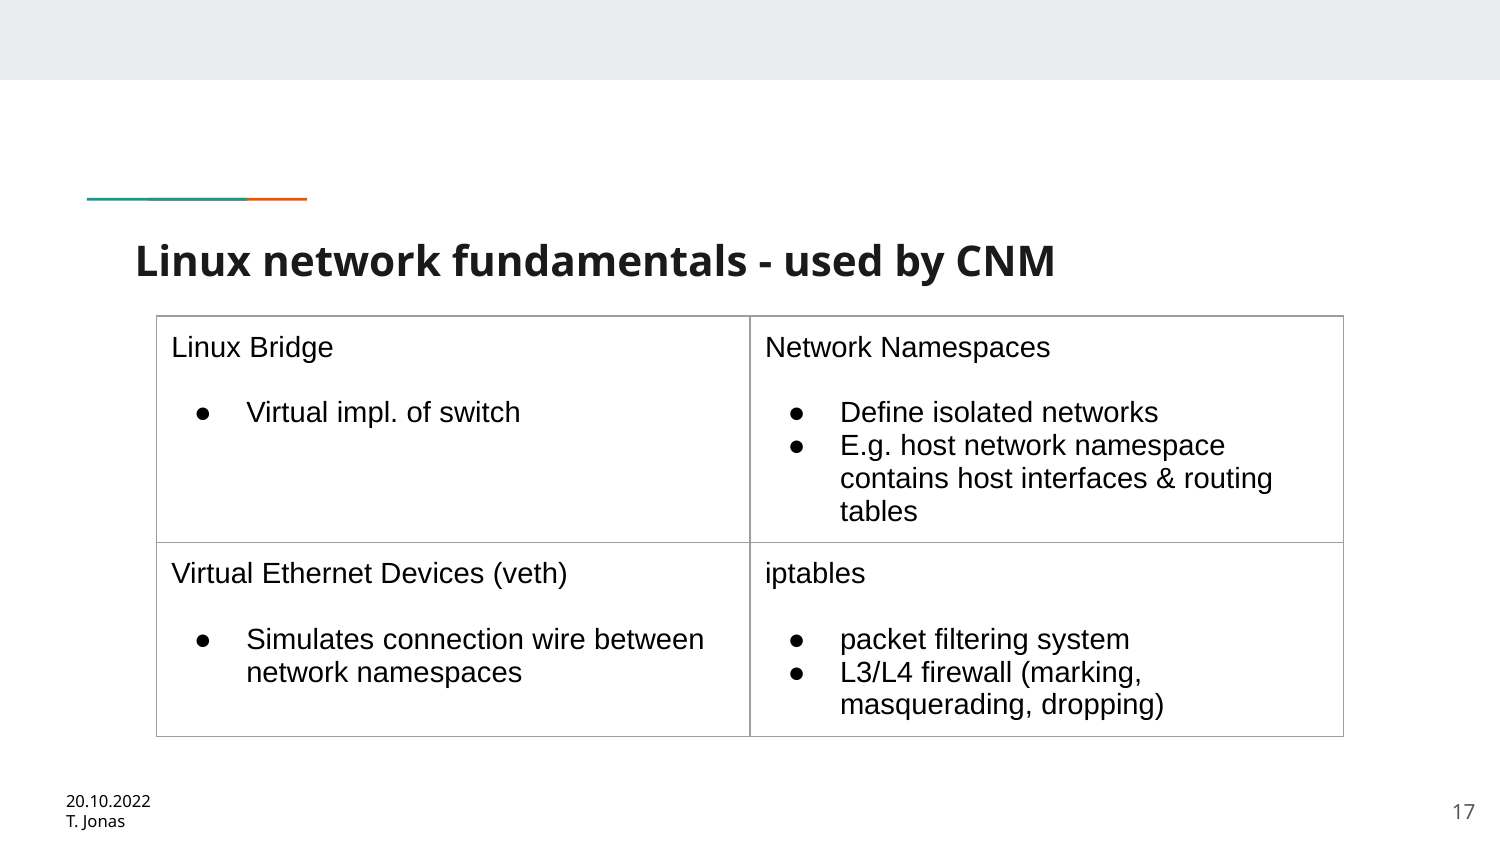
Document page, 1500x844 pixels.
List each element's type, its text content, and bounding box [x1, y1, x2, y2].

table_cell Virtual Ethernet Devices (veth) Simulates connection wire between network namespaces [157, 543, 749, 736]
table_header Network Namespaces Define isolated networks E.g. host network namespace contains host interfaces & routing tables [751, 317, 1343, 542]
table_cell iptables packet filtering system L3/L4 firewall (marking, masquerading, dropping) [751, 543, 1343, 736]
title Linux network fundamentals - used by CNM [119, 216, 1381, 305]
slide_number ‹#› [1400, 779, 1491, 844]
table_header Linux Bridge Virtual impl. of switch [157, 317, 749, 542]
